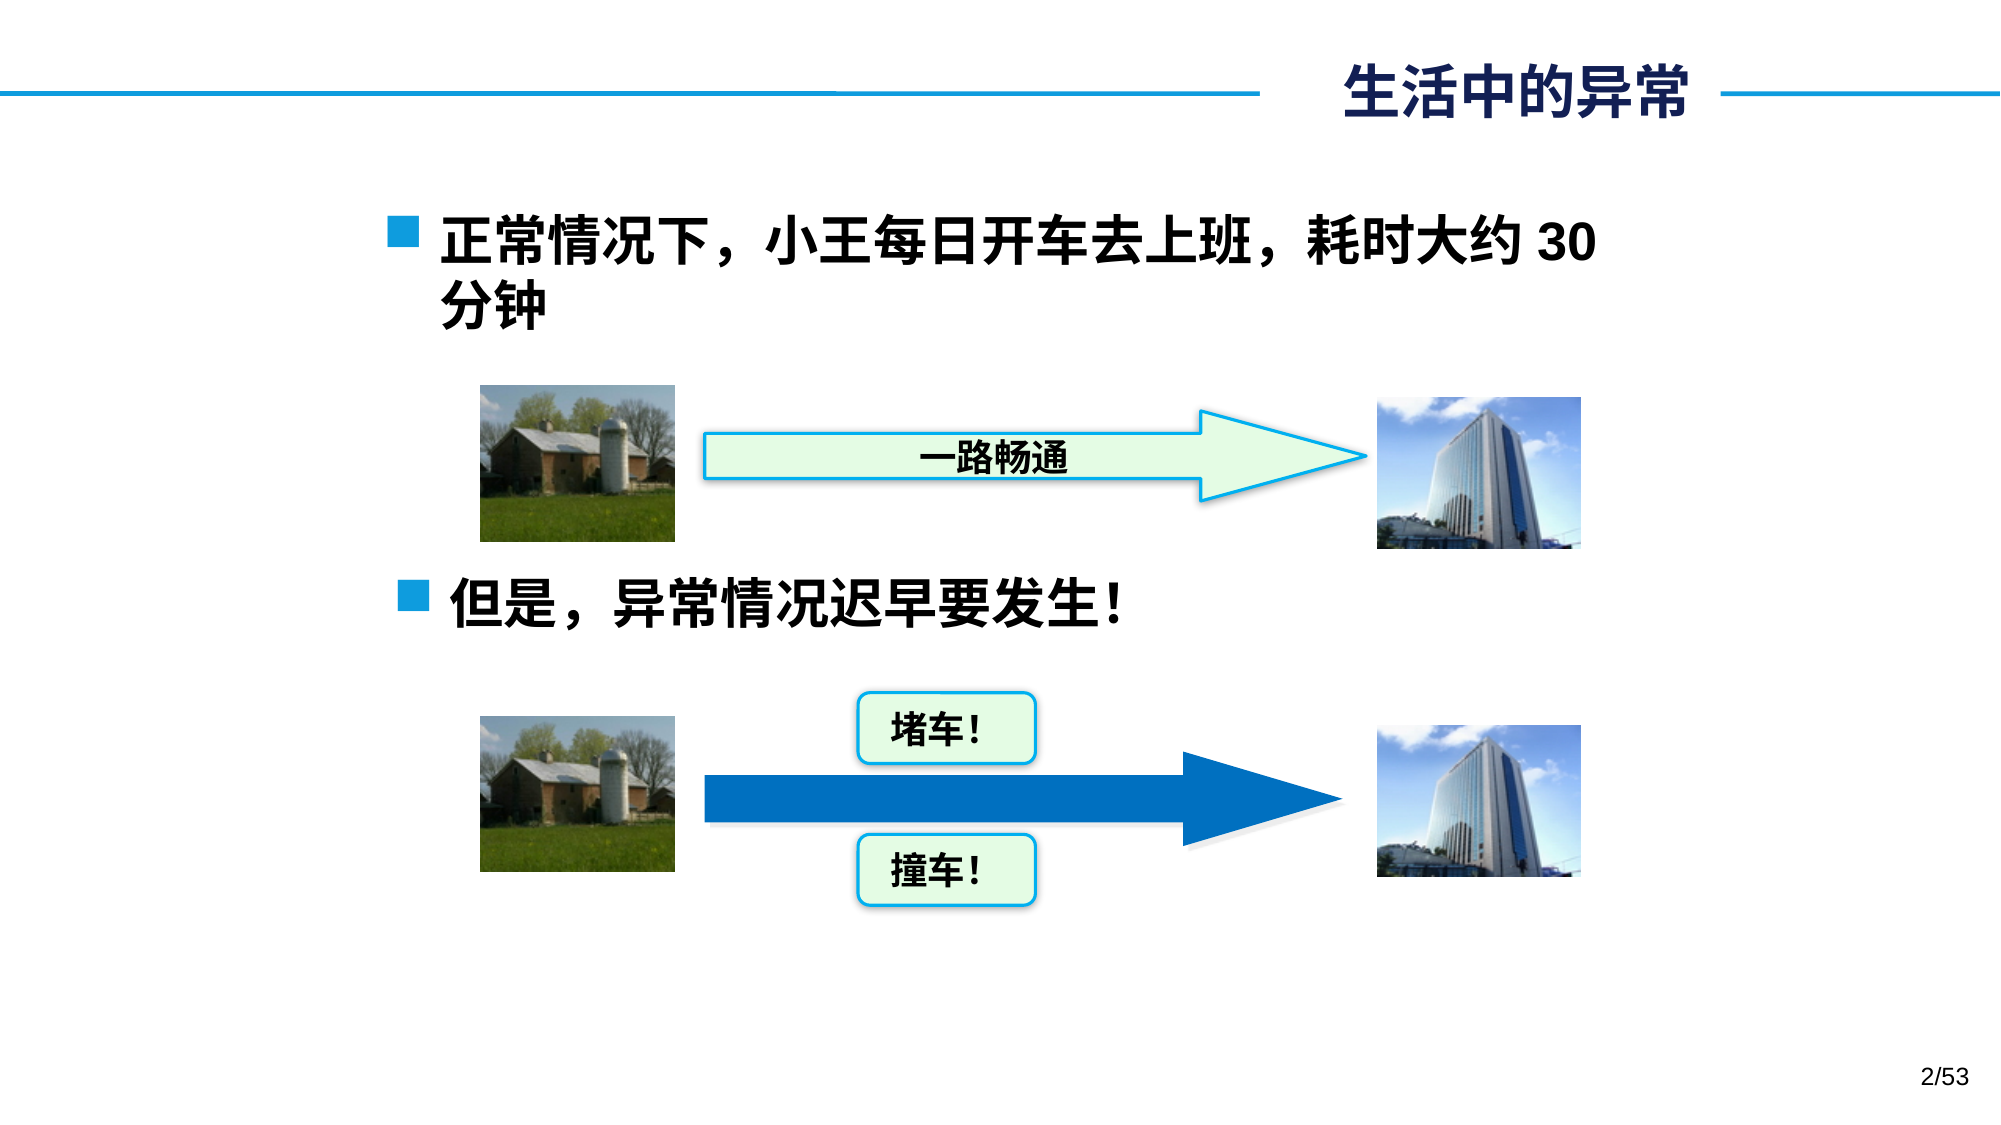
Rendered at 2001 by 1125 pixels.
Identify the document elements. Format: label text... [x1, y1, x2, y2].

picture [479, 715, 676, 873]
picture [479, 385, 676, 542]
text_box 但是，异常情况迟早要发生！ [378, 562, 1655, 658]
text_box 一路畅通 [704, 410, 1367, 502]
text_box 撞车！ [858, 834, 1036, 906]
text_box 堵车！ [858, 692, 1036, 764]
text_box [704, 751, 1343, 847]
list 正常情况下，小王每日开车去上班，耗时大约30分钟 [368, 199, 1623, 1021]
picture [1377, 396, 1581, 549]
slide_number 2/53 [1517, 1053, 1985, 1114]
title 生活中的异常 [1259, 46, 1721, 133]
picture [1377, 725, 1581, 877]
